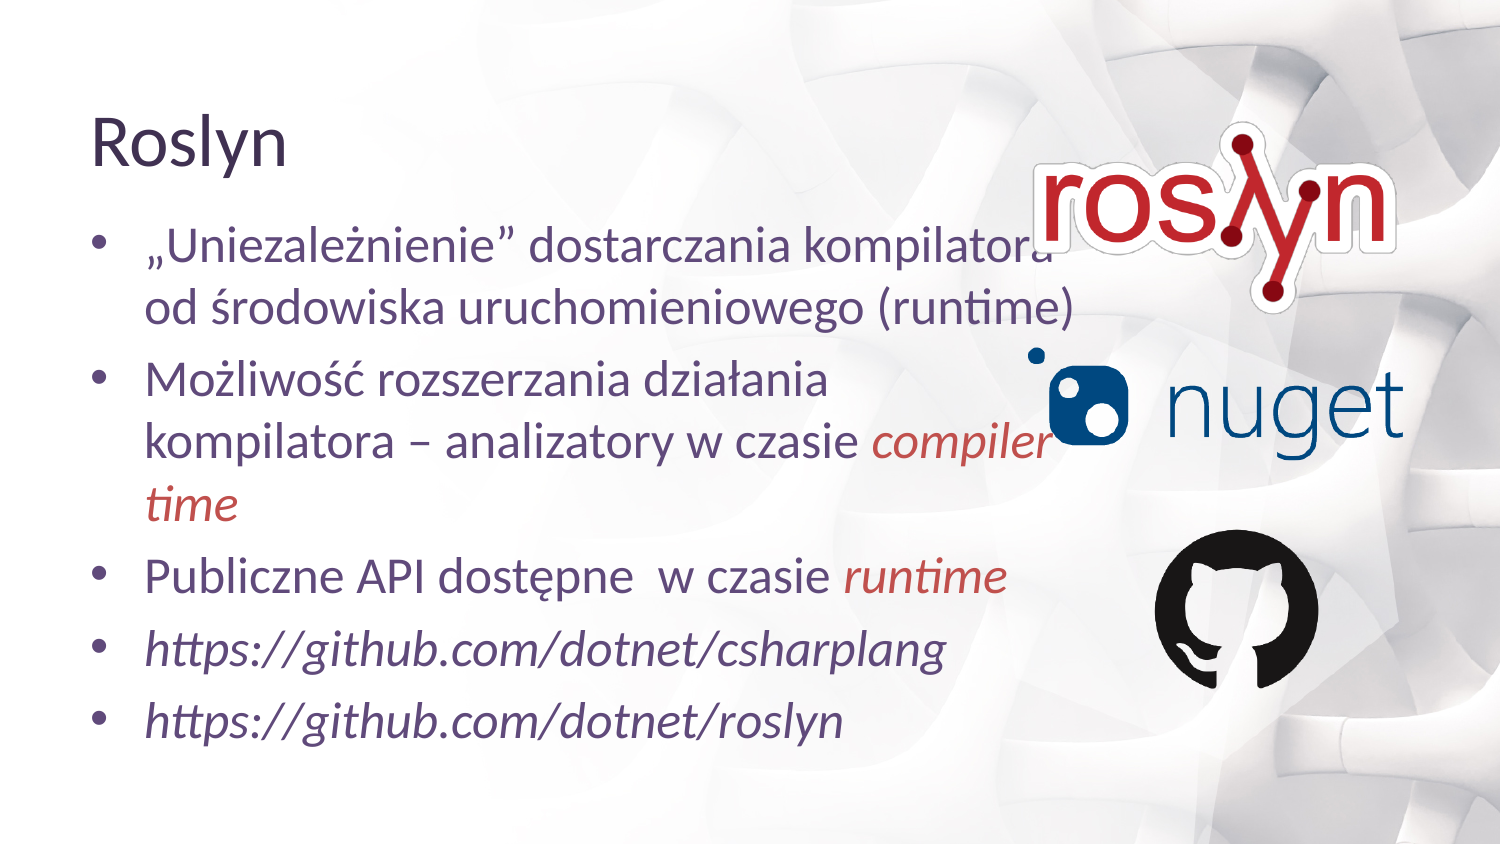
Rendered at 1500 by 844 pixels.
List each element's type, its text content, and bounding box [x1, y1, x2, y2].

list „Uniezależnienie” dostarczania kompilatora od środowiska uruchomieniowego (runtime) Możliwość rozszerzania działania kompilatora – analizatory w czasie compiler time Publiczne API dostępne w czasie runtime https://github.com/dotnet/csharplang https://github.com/dotnet/roslyn [75, 202, 1101, 788]
picture [0, 0, 1500, 844]
title Roslyn [75, 74, 1101, 200]
